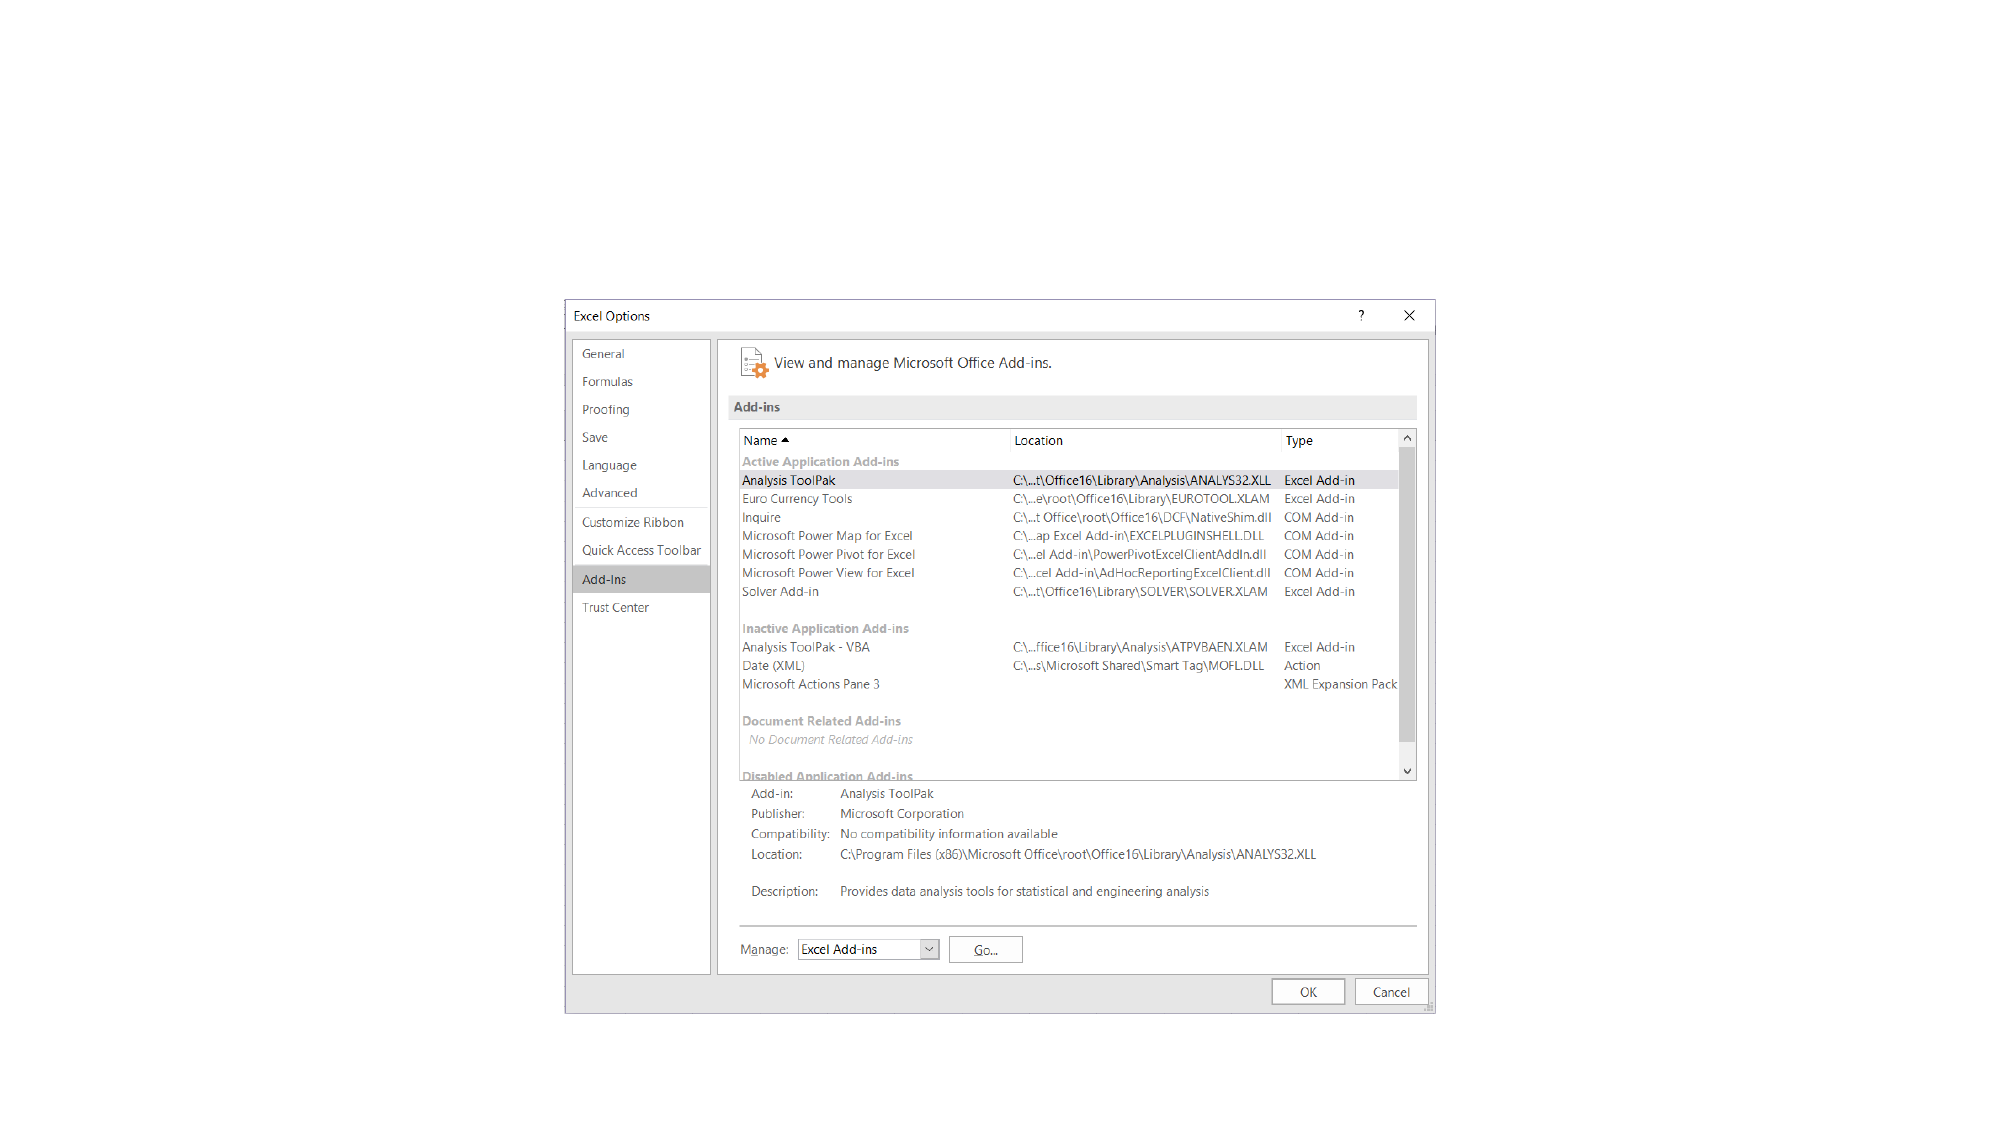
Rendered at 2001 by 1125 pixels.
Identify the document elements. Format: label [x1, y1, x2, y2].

list [564, 299, 1436, 1014]
